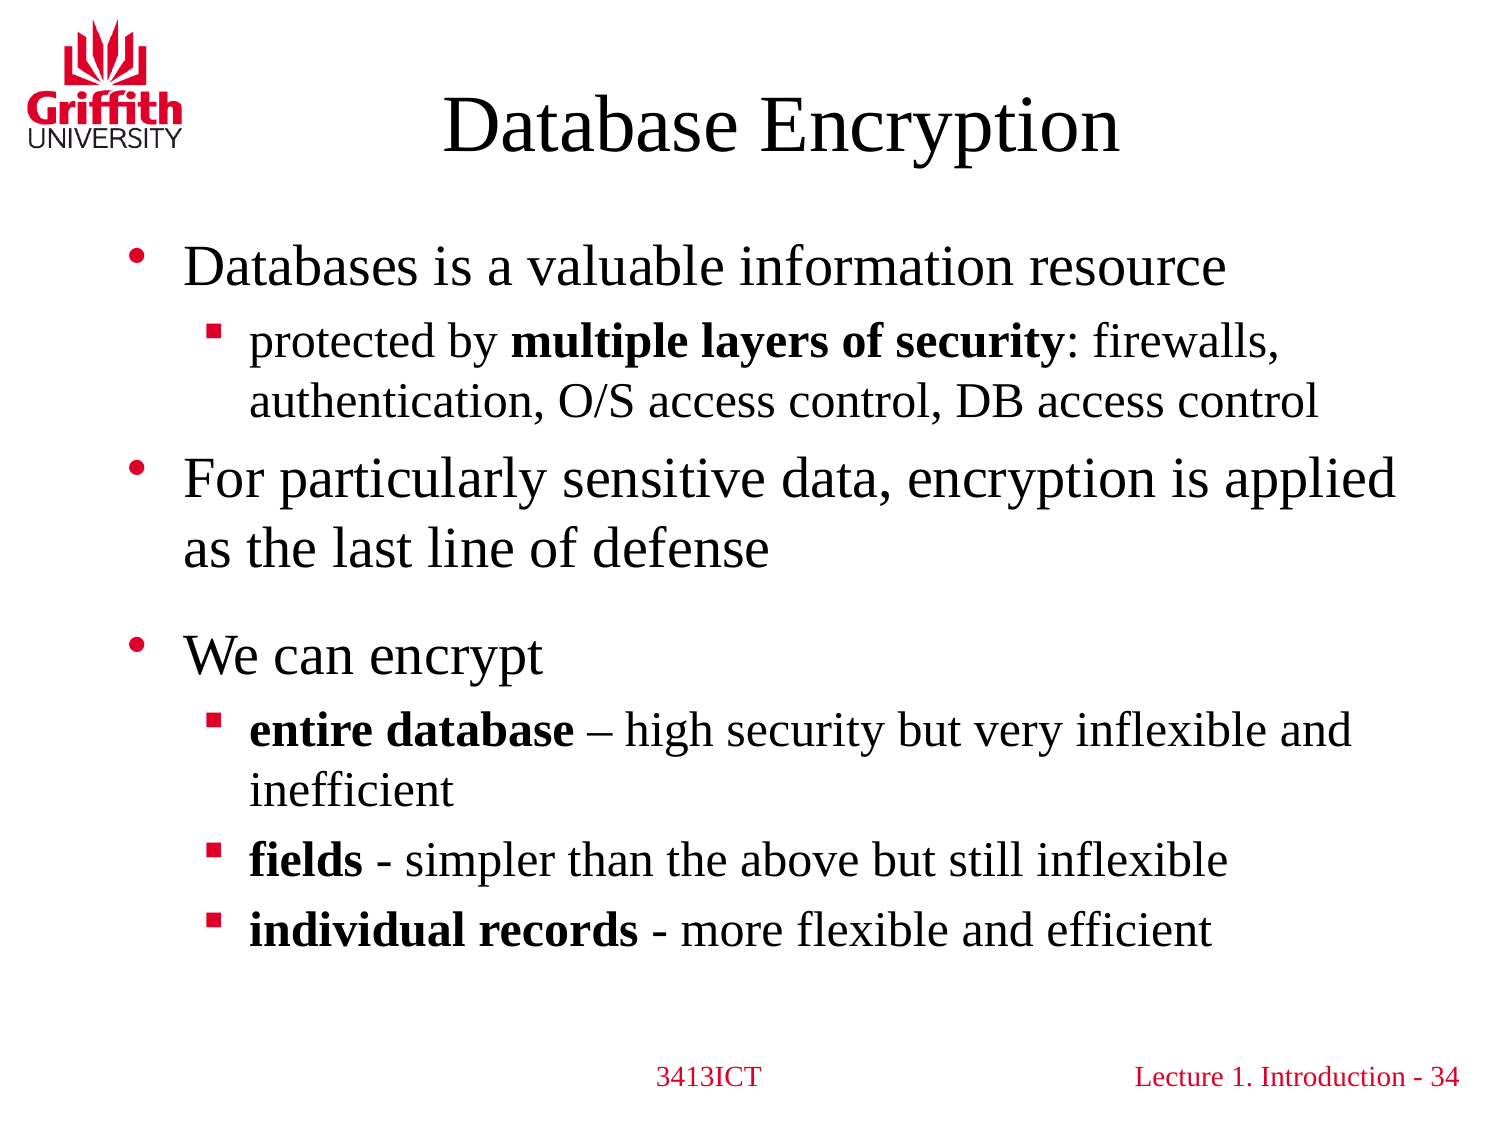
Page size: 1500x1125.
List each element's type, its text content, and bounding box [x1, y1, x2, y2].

slide_number 34 [1092, 1049, 1476, 1101]
title Database Encryption [187, 24, 1377, 213]
picture [23, 15, 186, 151]
list Databases is a valuable information resource protected by multiple layers of security: firewalls, authentication, O/S access control, DB access control For particularly sensitive data, encryption is applied as the last line of defense We can encrypt entire database – high security but very inflexible and inefficient fields - simpler than the above but still inflexible individual records - more flexible and efficient [111, 219, 1471, 1048]
footer 3413ICT [419, 1049, 999, 1101]
